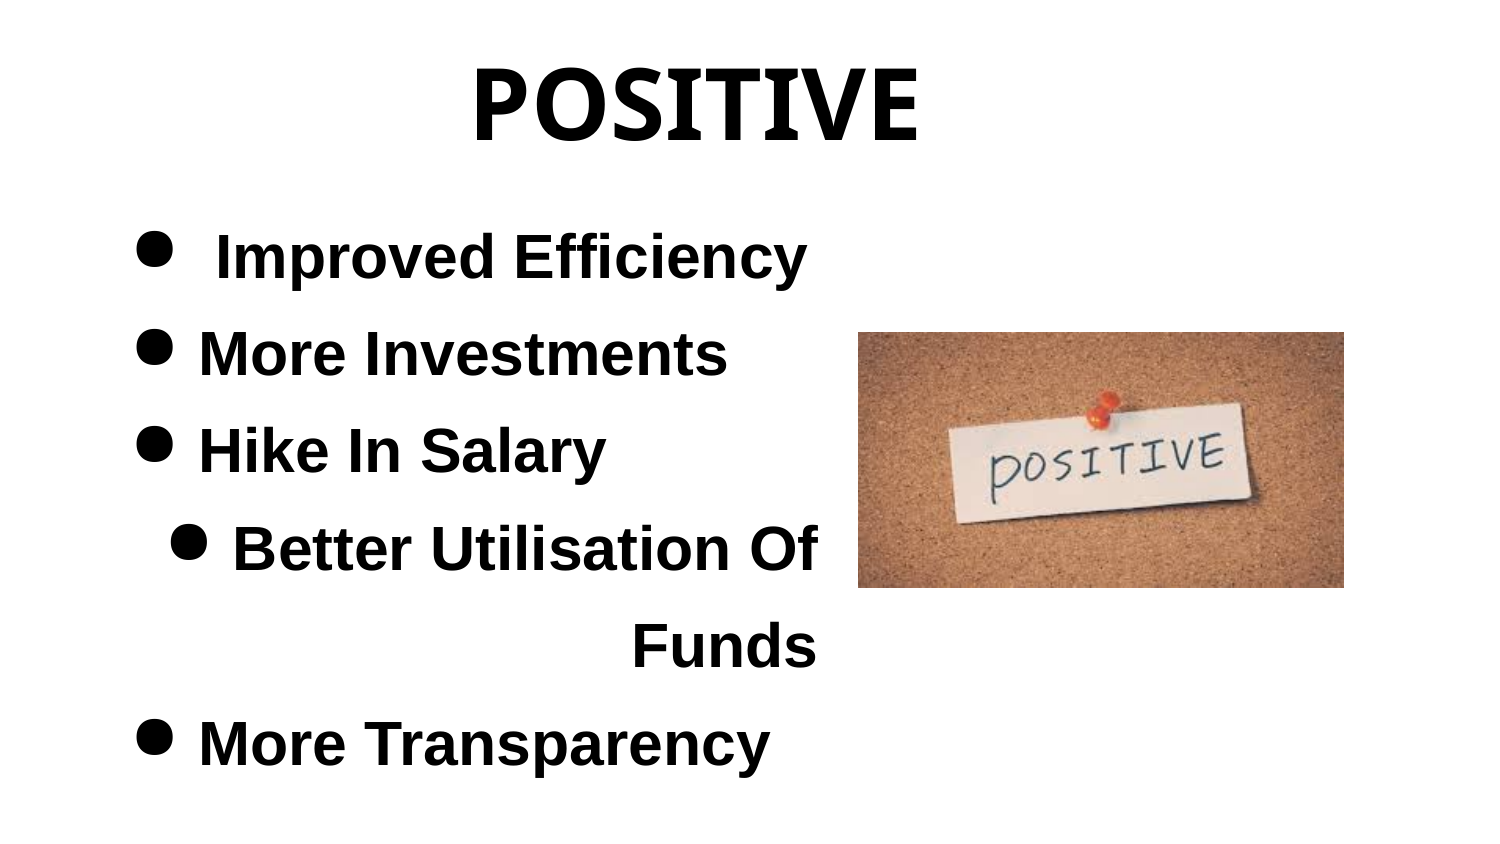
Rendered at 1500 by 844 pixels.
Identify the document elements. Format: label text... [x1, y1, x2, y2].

text_box Improved Efficiency More Investments Hike In Salary Better Utilisation Of Funds More Transparency [108, 178, 834, 837]
picture [858, 332, 1344, 588]
text_box POSITIVE [409, 24, 982, 121]
